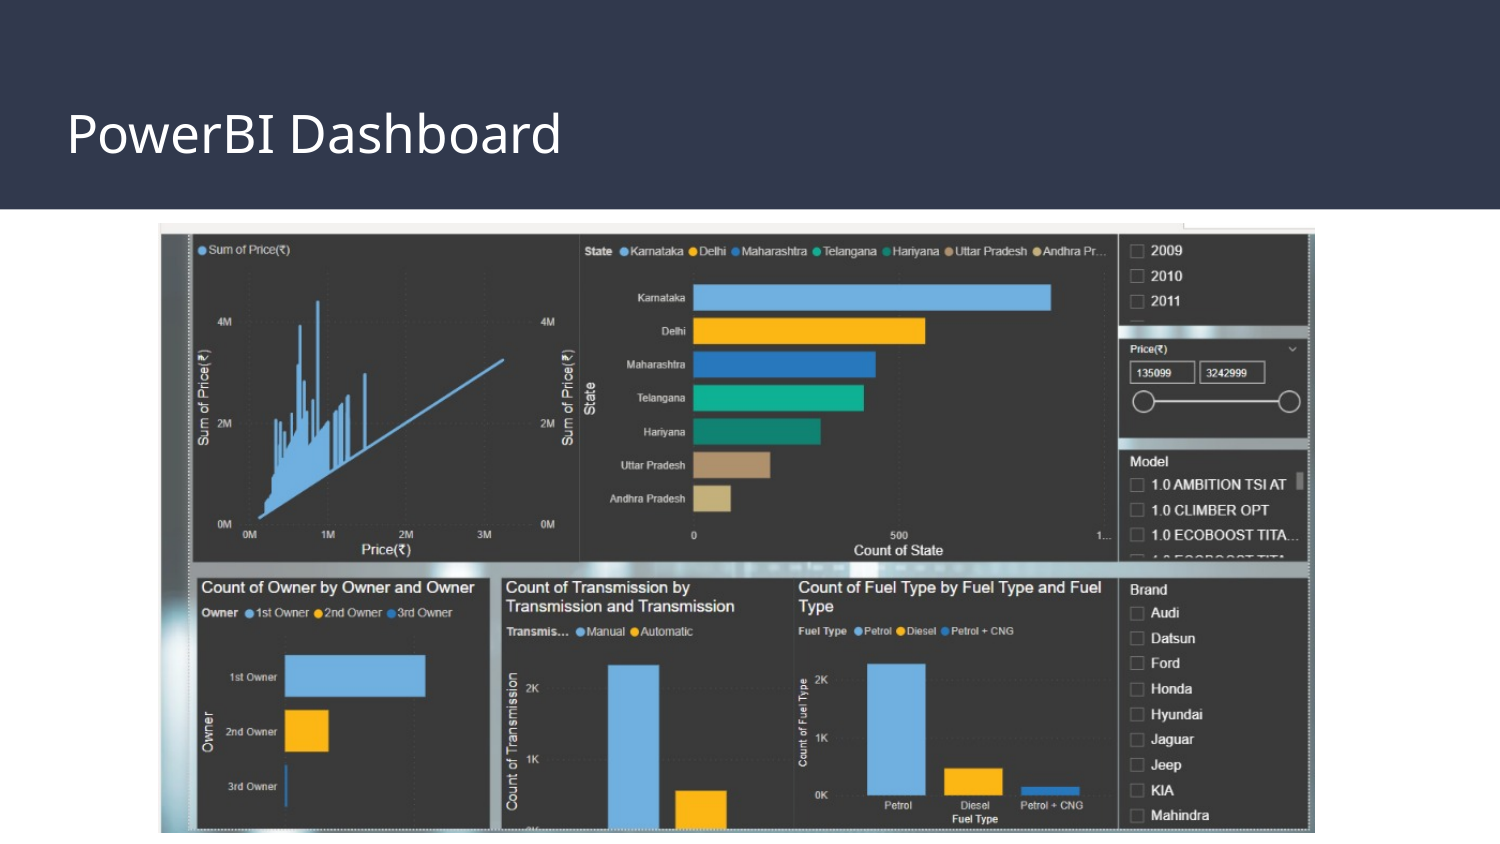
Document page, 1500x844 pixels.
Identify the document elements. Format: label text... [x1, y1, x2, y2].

picture [158, 223, 1316, 834]
title PowerBI Dashboard [51, 82, 1449, 185]
